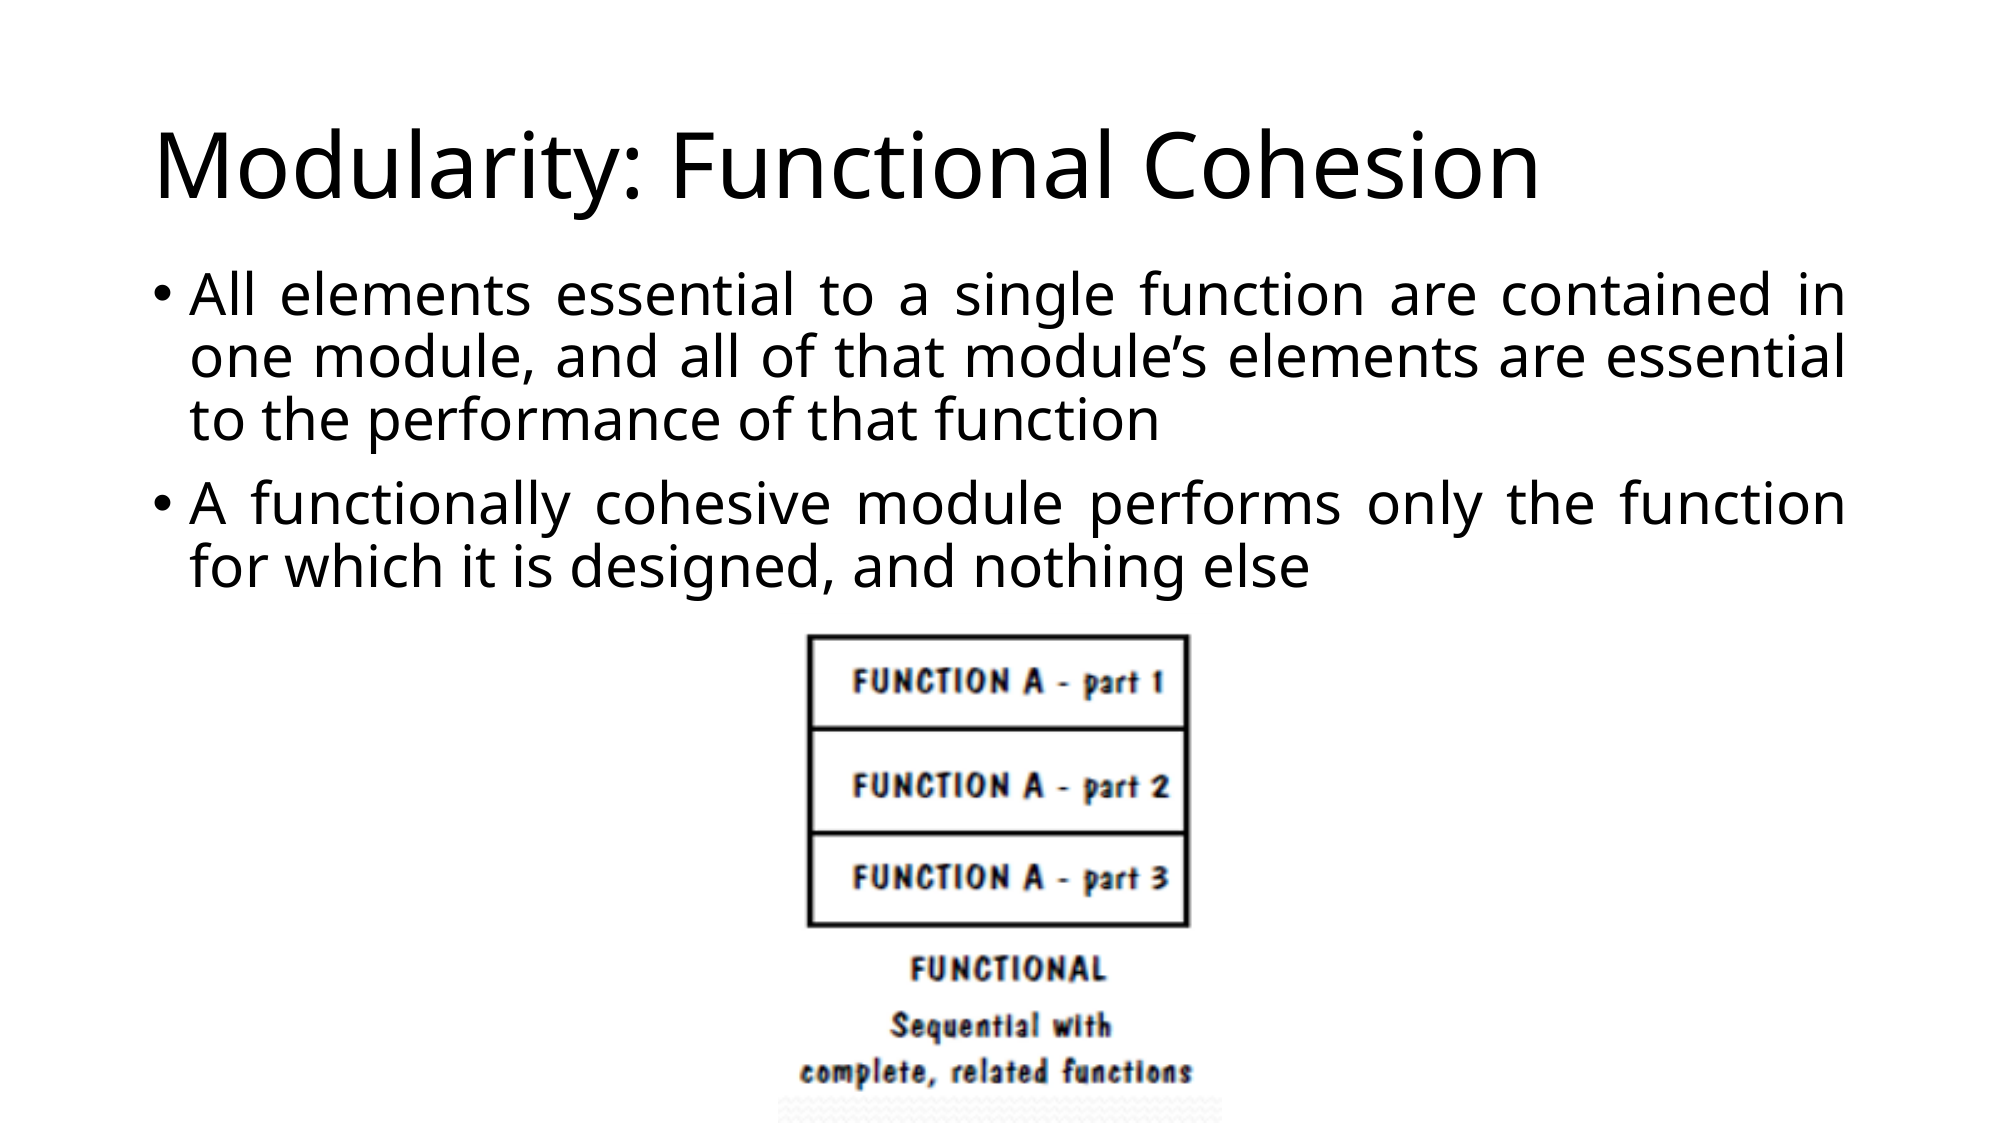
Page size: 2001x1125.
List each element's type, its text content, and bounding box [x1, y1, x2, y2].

picture [778, 611, 1222, 1124]
title Modularity: Functional Cohesion [137, 59, 1863, 257]
list All elements essential to a single function are contained in one module, and all of that module’s elements are essential to the performance of that function A functionally cohesive module performs only the function for which it is designed, and nothing else [137, 257, 1863, 1014]
